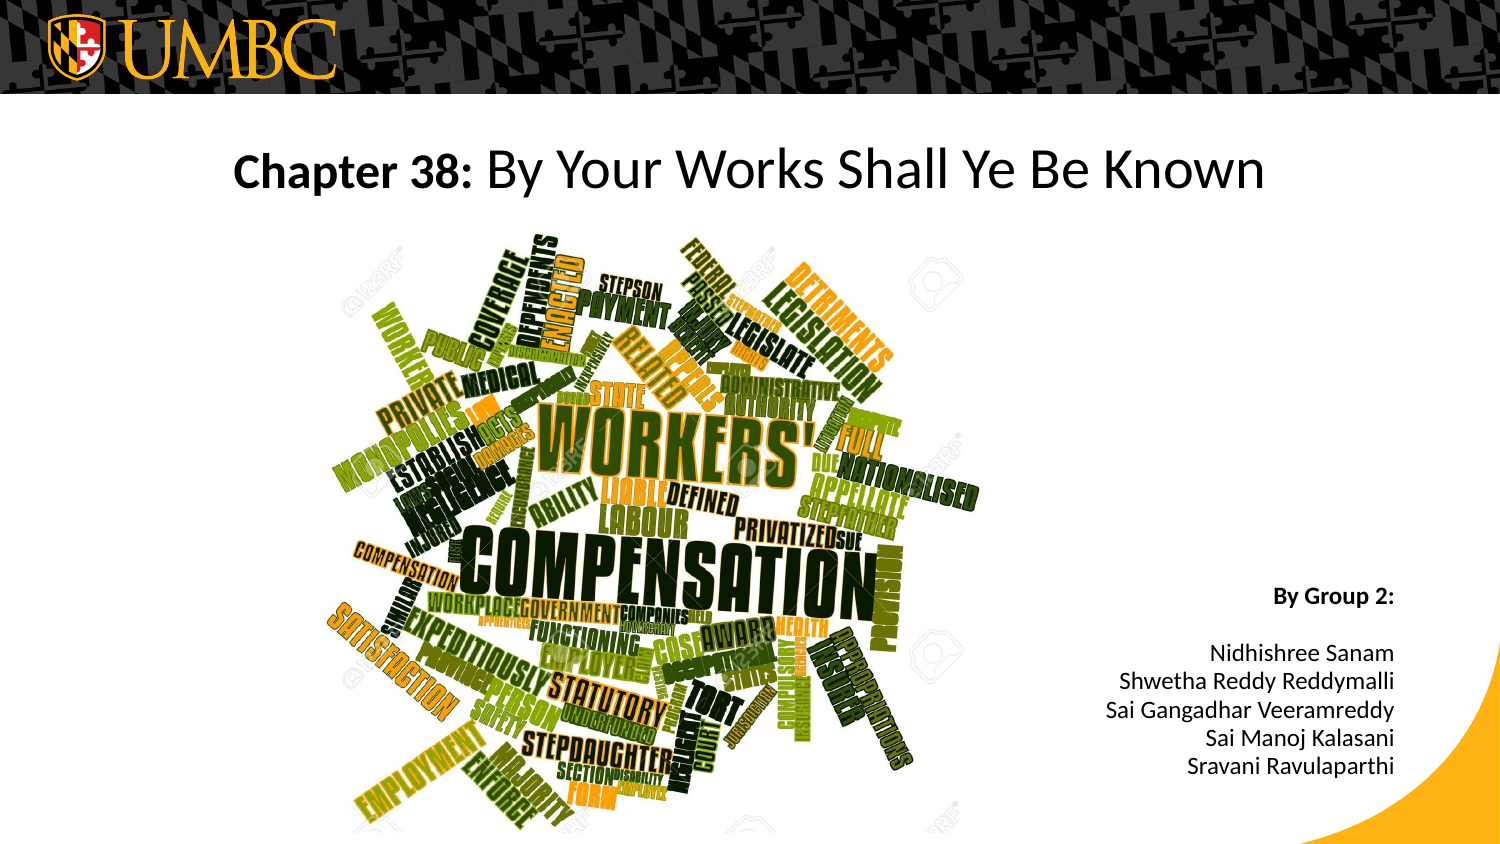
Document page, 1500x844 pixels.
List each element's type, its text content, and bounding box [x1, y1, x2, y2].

subtitle By Group 2: Nidhishree Sanam Shwetha Reddy Reddymalli Sai Gangadhar Veeramreddy Sai Manoj Kalasani Sravani Ravulaparthi [987, 421, 1411, 776]
picture [323, 230, 982, 834]
picture [0, 0, 1500, 94]
picture [1299, 639, 1500, 844]
title Chapter 38: By Your Works Shall Ye Be Known [160, 99, 1340, 231]
